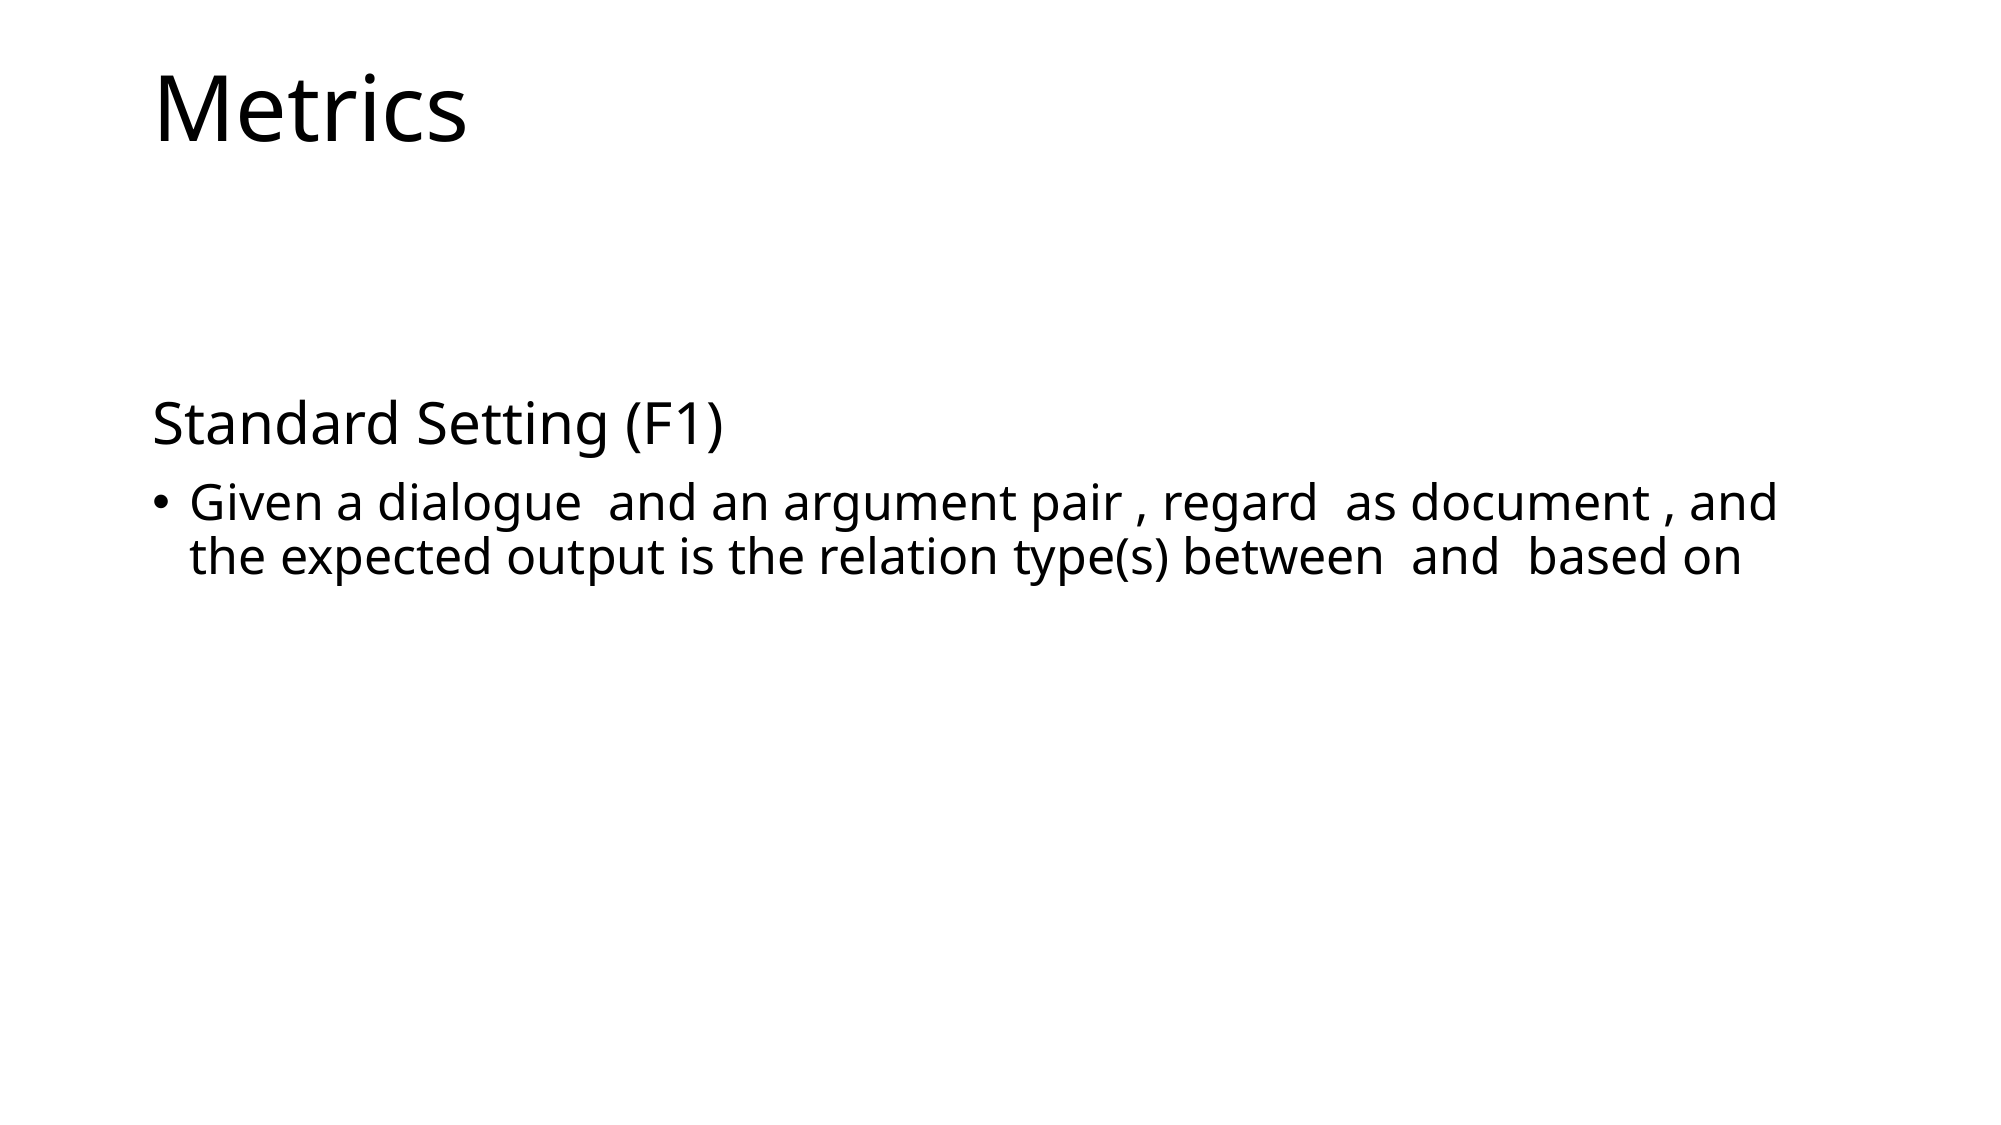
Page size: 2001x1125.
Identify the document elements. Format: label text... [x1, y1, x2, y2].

title Metrics [137, 43, 1863, 180]
